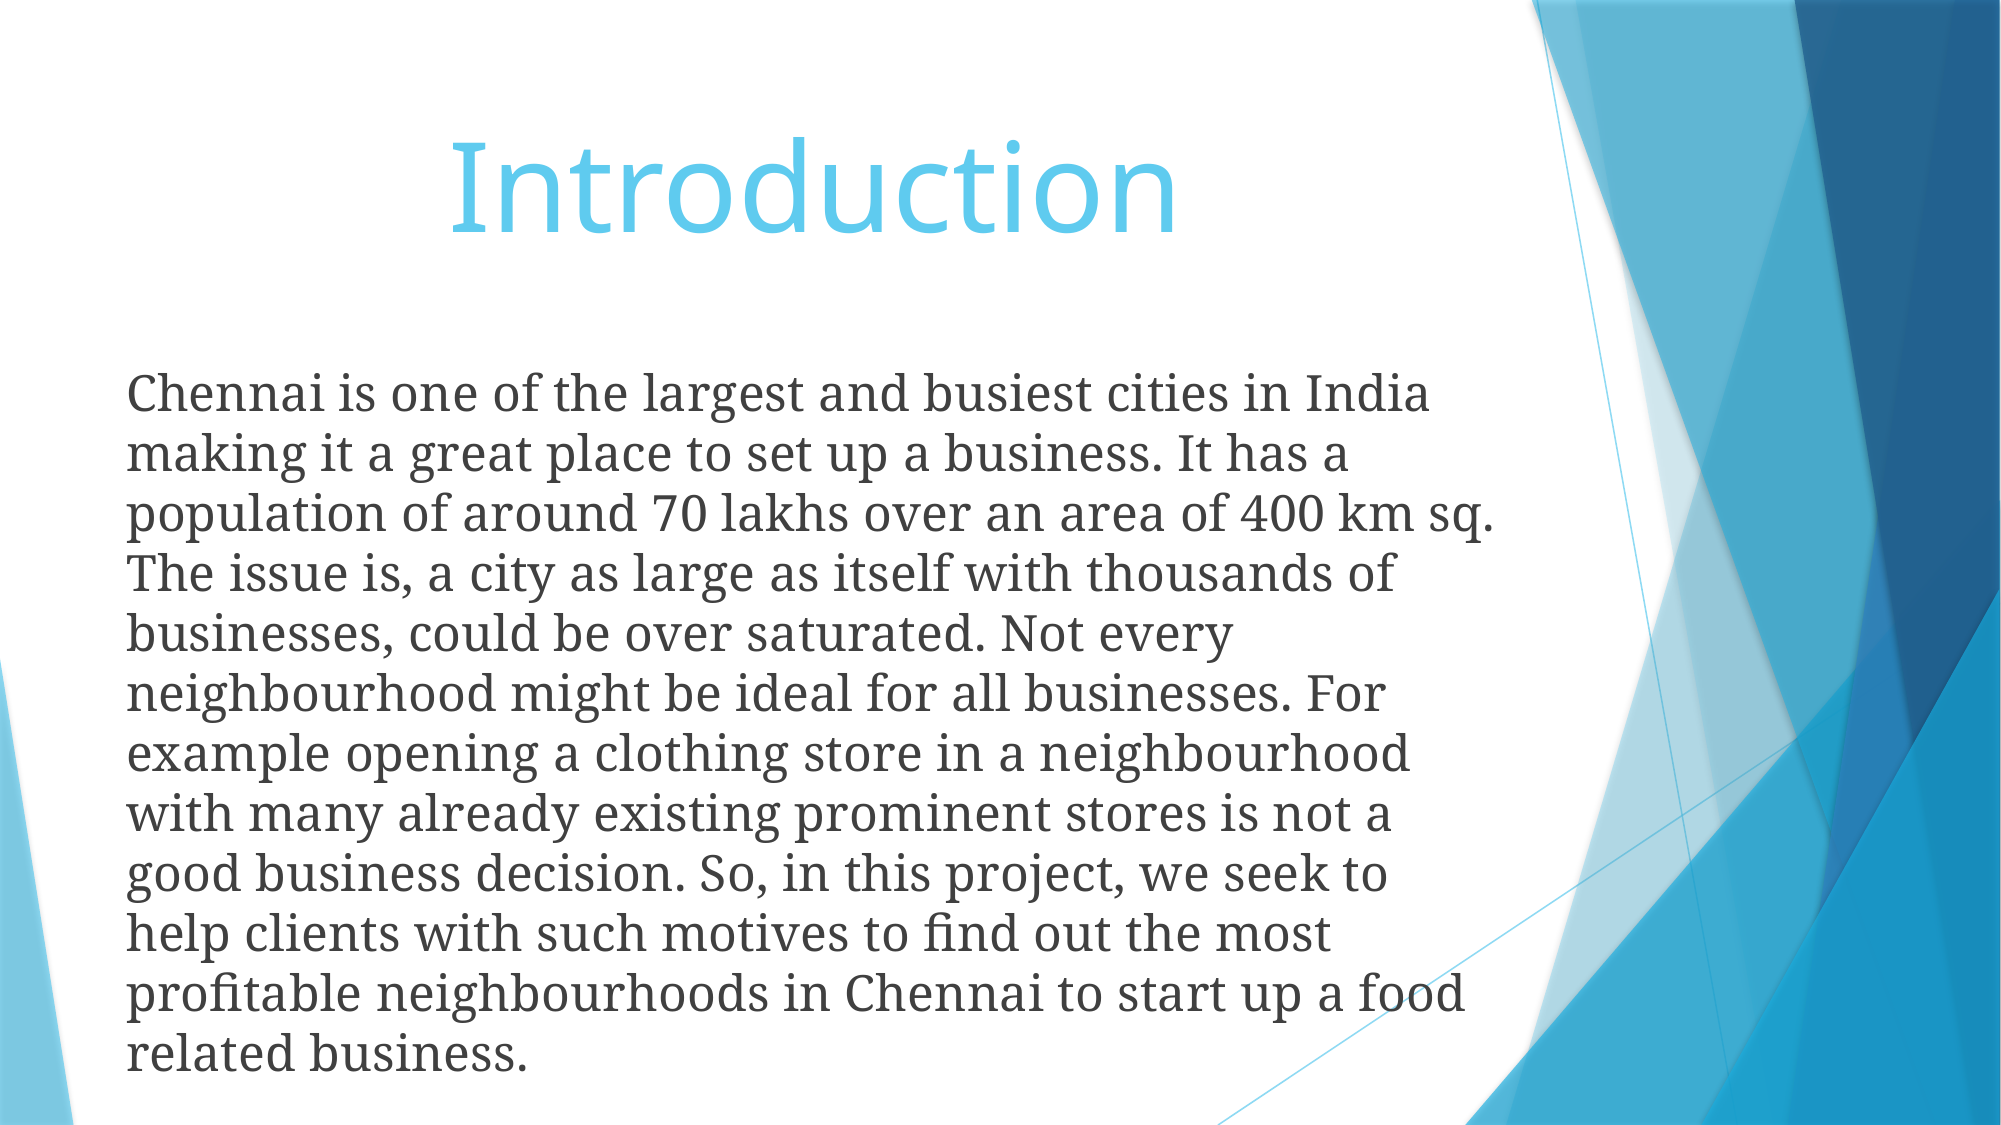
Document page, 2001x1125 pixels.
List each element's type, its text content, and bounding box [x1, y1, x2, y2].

list Chennai is one of the largest and busiest cities in India making it a great place to set up a business. It has a population of around 70 lakhs over an area of 400 km sq. The issue is, a city as large as itself with thousands of businesses, could be over saturated. Not every neighbourhood might be ideal for all businesses. For example opening a clothing store in a neighbourhood with many already existing prominent stores is not a good business decision. So, in this project, we seek to help clients with such motives to find out the most profitable neighbourhoods in Chennai to start up a food related business. [111, 354, 1522, 992]
title Introduction [111, 99, 1522, 317]
